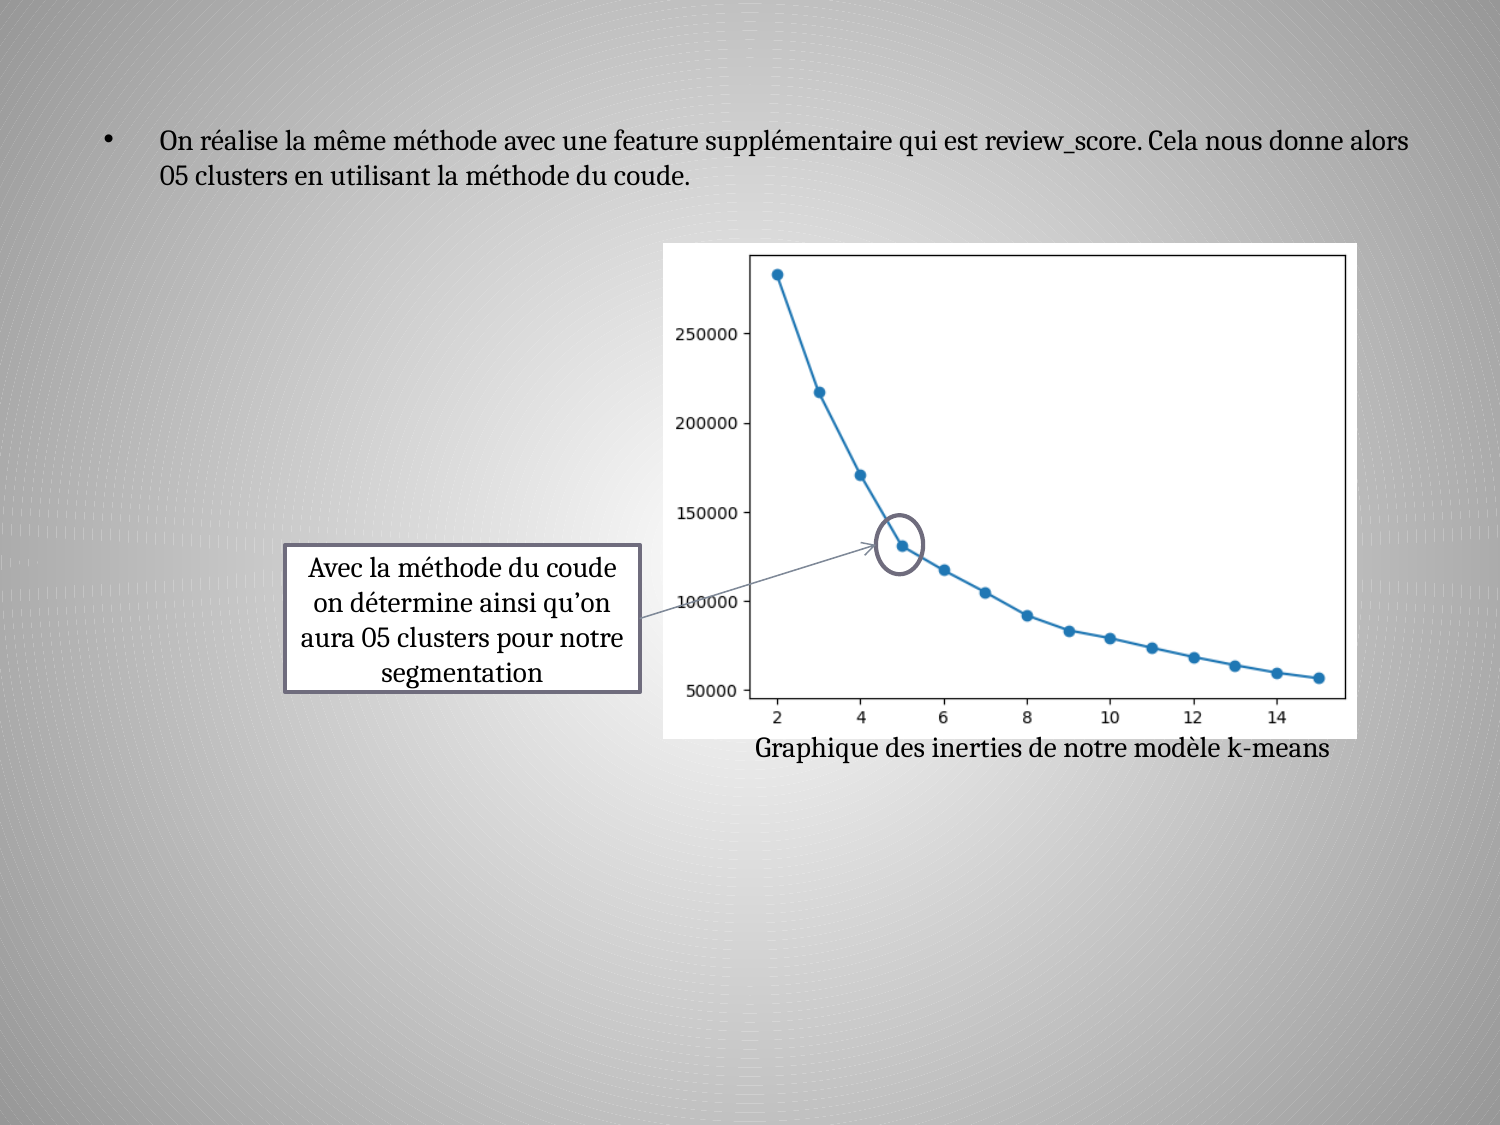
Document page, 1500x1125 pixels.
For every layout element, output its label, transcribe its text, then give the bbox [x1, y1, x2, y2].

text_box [285, 243, 1357, 772]
list On réalise la même méthode avec une feature supplémentaire qui est review_score. Cela nous donne alors 05 clusters en utilisant la méthode du coude. [88, 113, 1439, 857]
